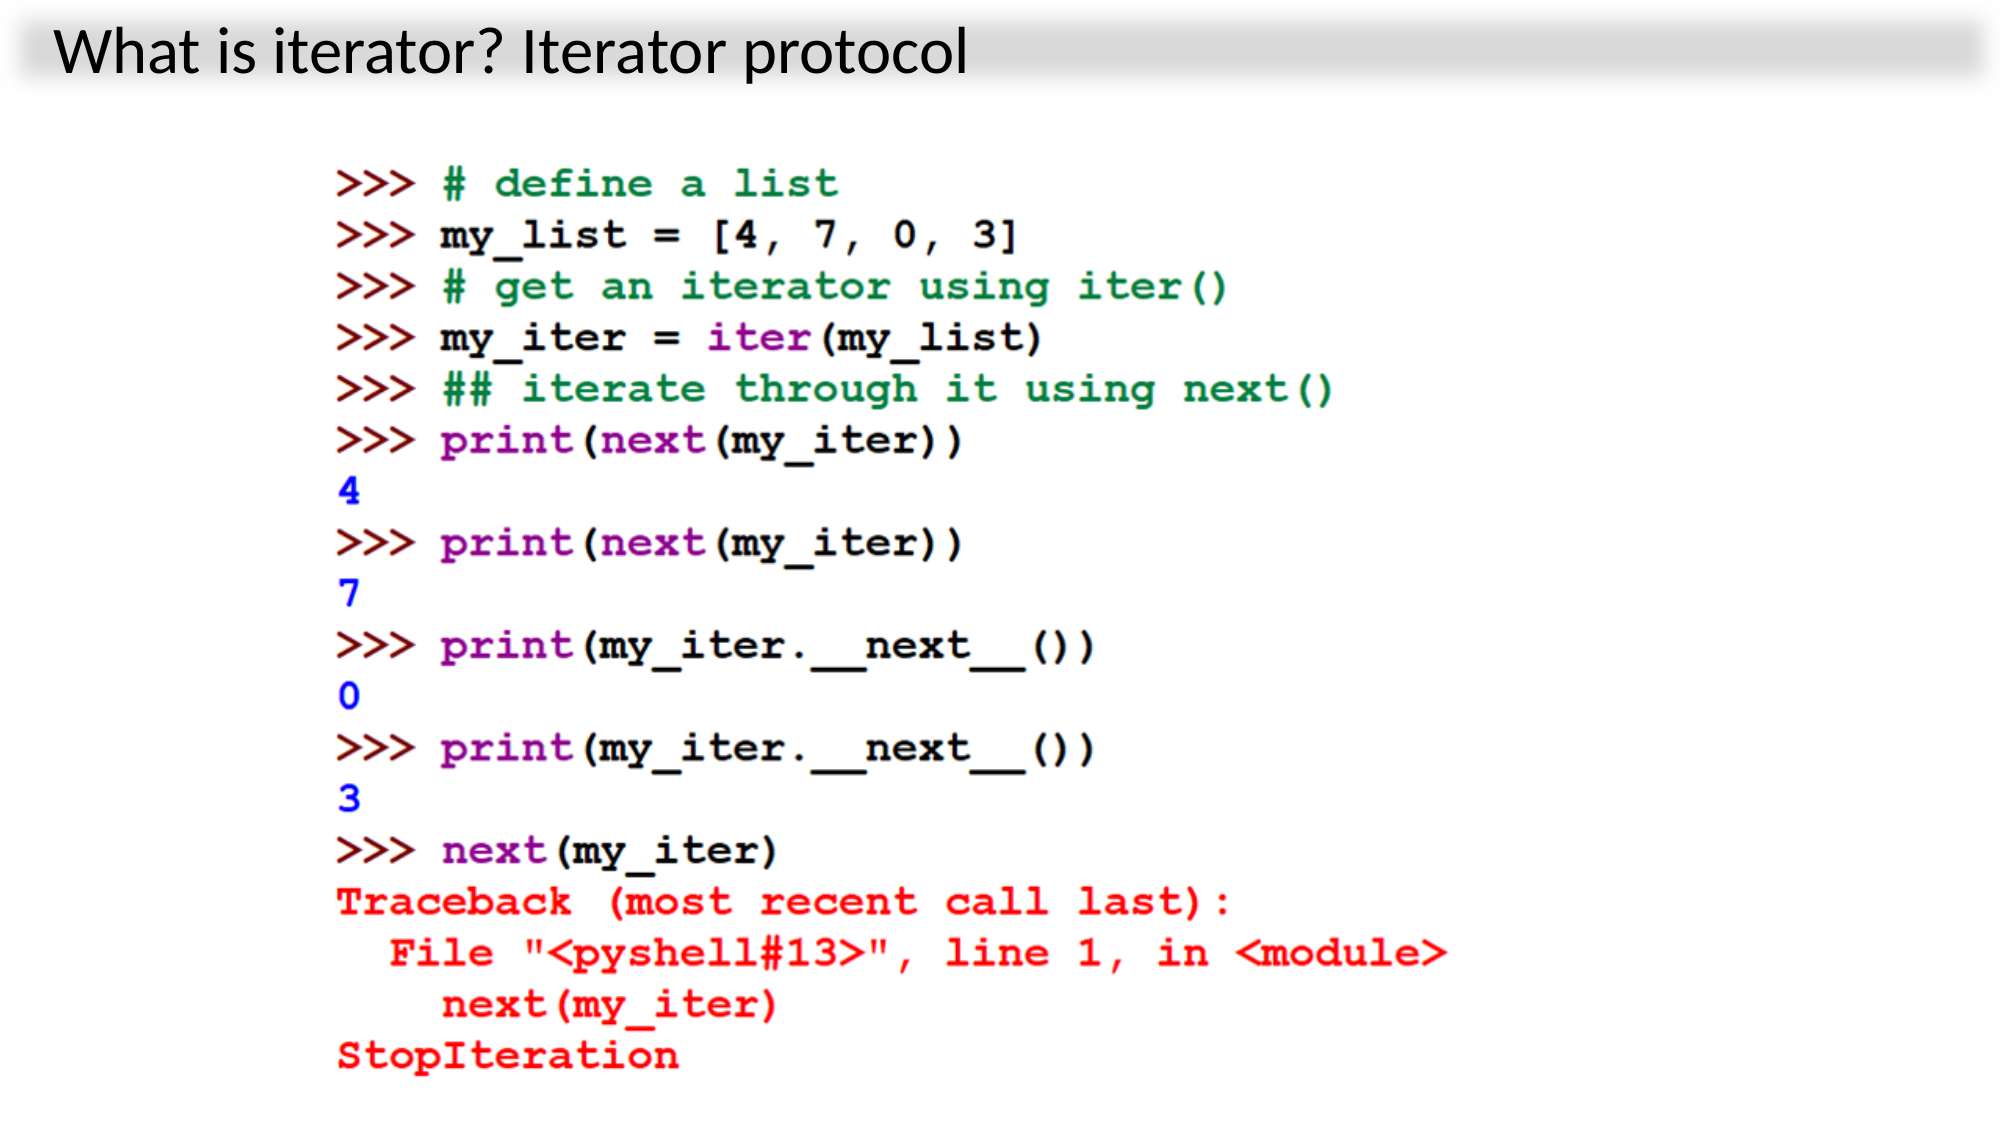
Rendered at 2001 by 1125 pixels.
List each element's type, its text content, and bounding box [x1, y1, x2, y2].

text_box What is iterator? Iterator protocol [36, 38, 1968, 60]
picture [333, 161, 1463, 1081]
text_box Concurrent programming with asyncio. Definitions 4 [32, 33, 1972, 65]
